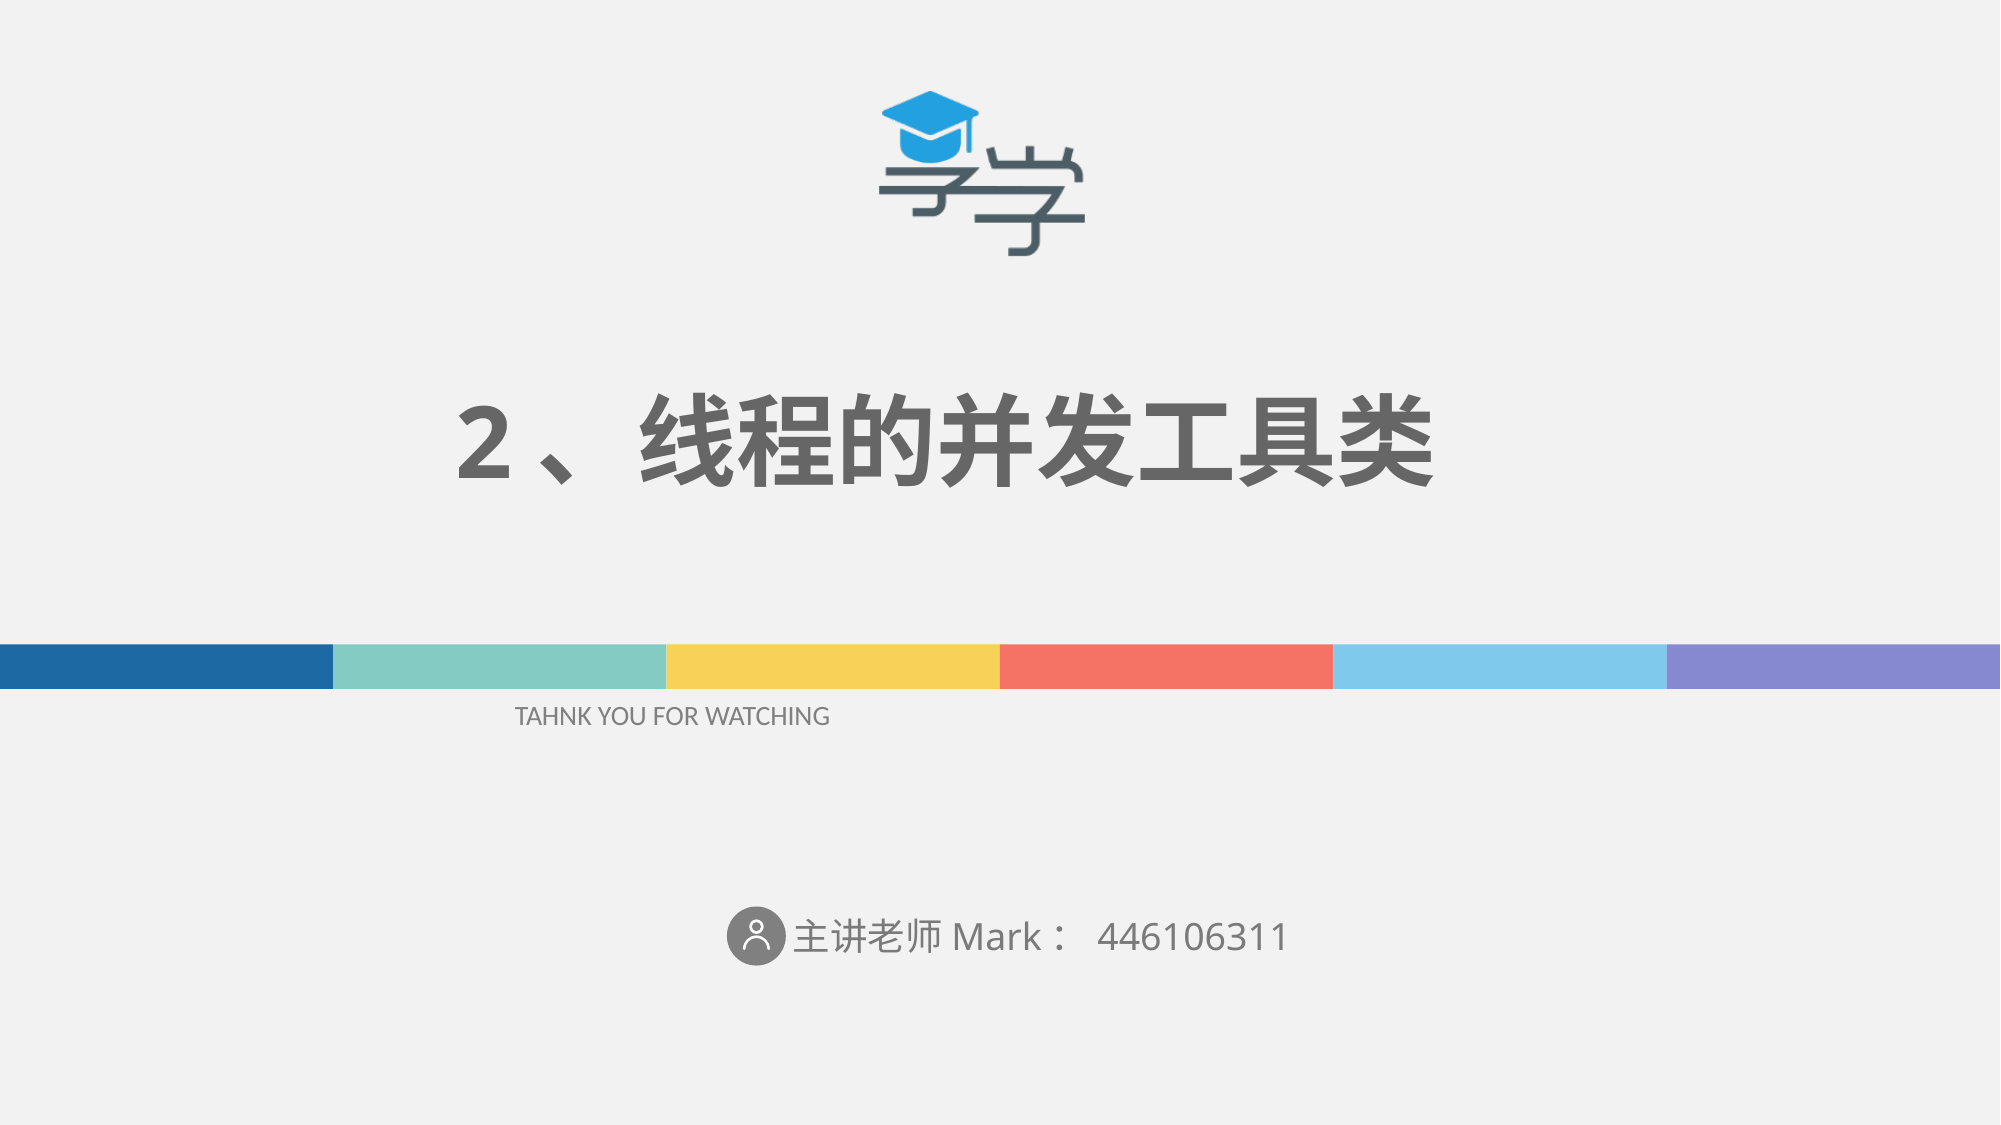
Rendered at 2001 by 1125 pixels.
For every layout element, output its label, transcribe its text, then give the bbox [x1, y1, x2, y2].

text_box 2、线程的并发工具类 [440, 371, 1522, 506]
picture [872, 64, 1092, 284]
text_box TAHNK YOU FOR WATCHING [500, 700, 1501, 739]
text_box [726, 905, 1298, 967]
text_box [0, 644, 2000, 690]
